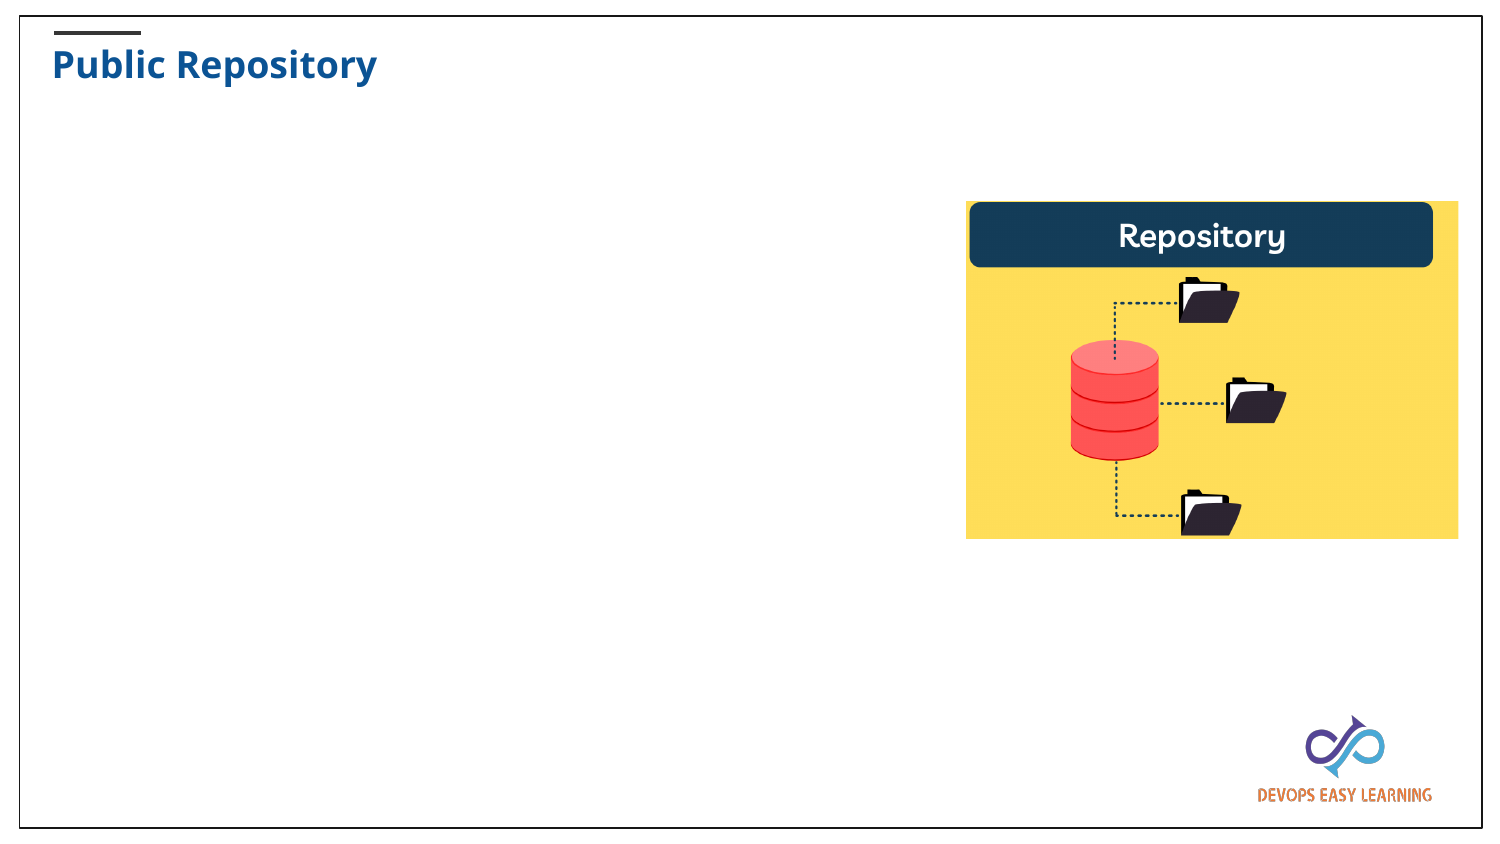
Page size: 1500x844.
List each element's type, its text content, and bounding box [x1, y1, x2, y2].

picture [1249, 705, 1441, 820]
text_box [19, 15, 1482, 829]
picture [965, 200, 1459, 540]
text_box Public Repository [36, 33, 1220, 94]
